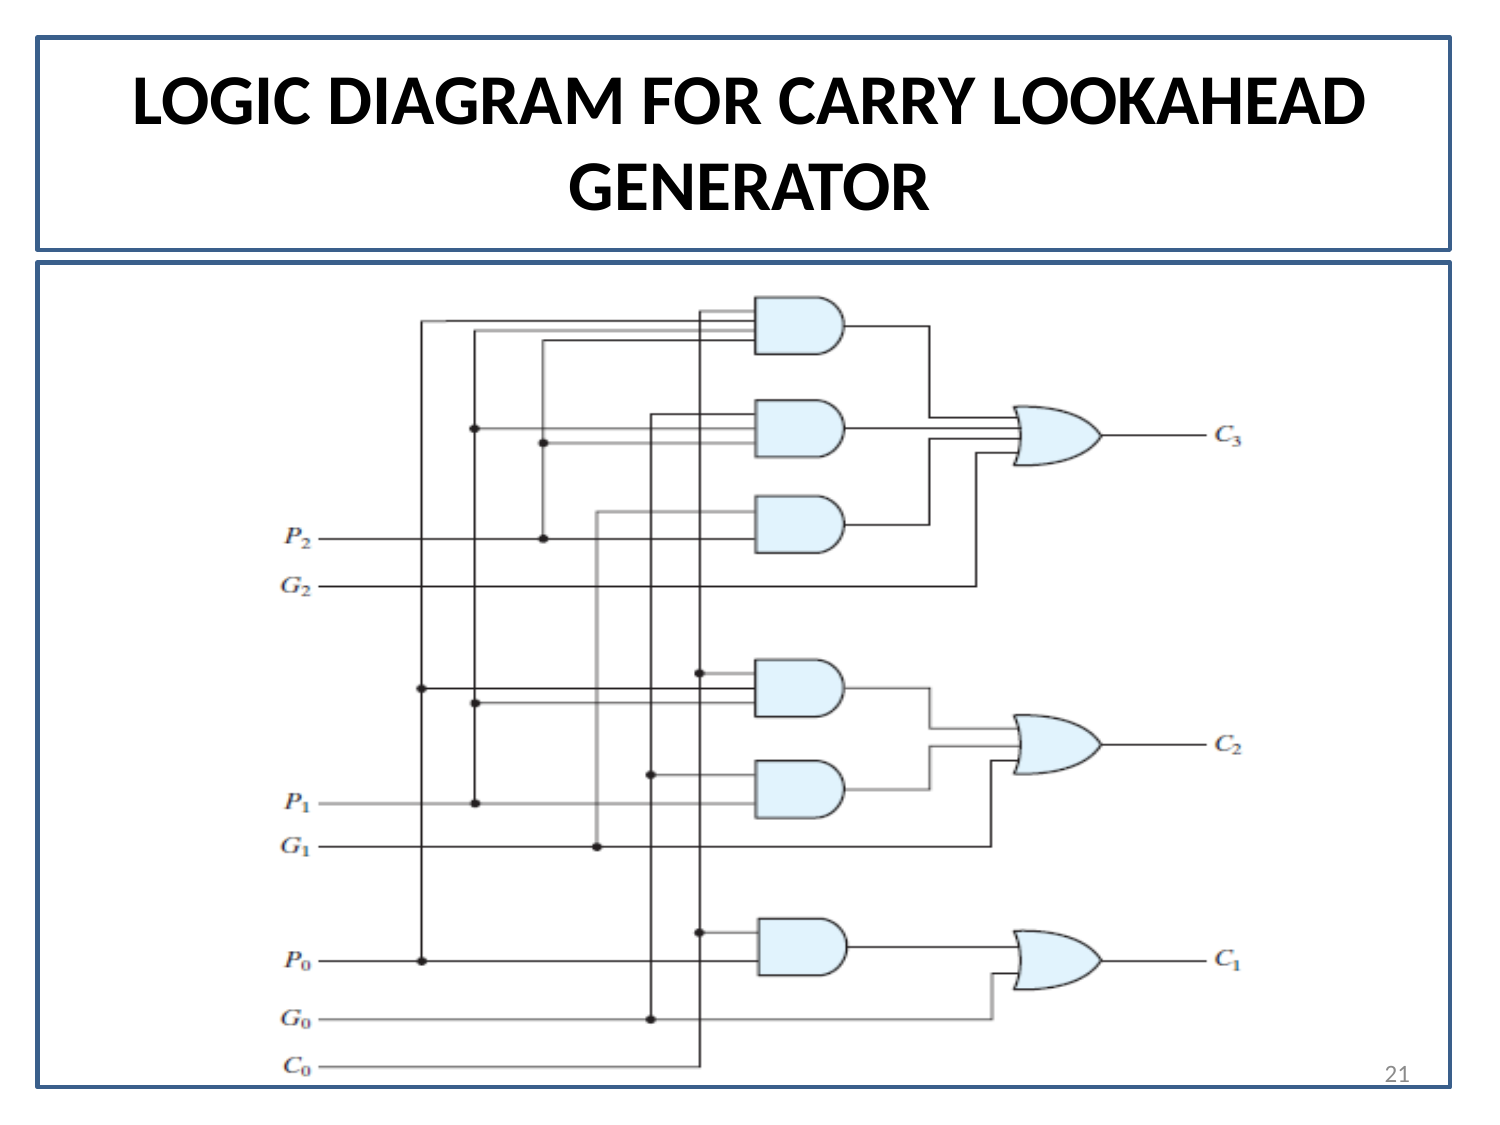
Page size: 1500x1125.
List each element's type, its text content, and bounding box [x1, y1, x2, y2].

picture [199, 287, 1288, 1090]
text_box [35, 260, 1452, 1089]
slide_number 21 [1074, 1042, 1425, 1103]
text_box [35, 35, 1452, 252]
